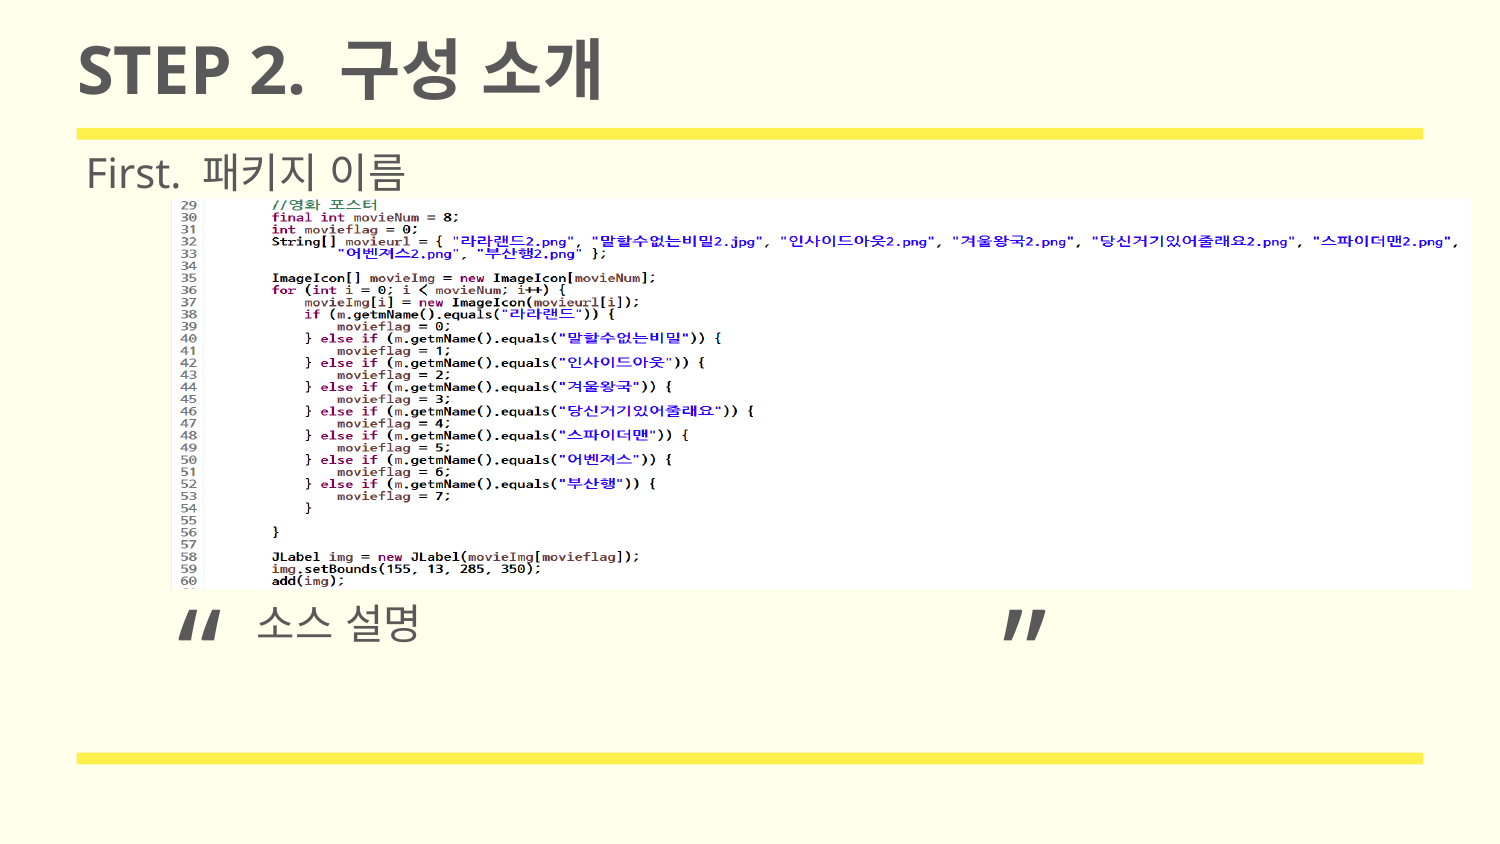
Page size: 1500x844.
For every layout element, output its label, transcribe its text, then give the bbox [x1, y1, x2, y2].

text_box 소스 설명 [242, 597, 987, 656]
text_box ” [987, 597, 1063, 732]
picture [170, 198, 1471, 589]
text_box First. 패키지 이름 [70, 139, 951, 205]
text_box STEP 2. 구성 소개 [62, 20, 620, 115]
text_box “ [163, 567, 238, 732]
text_box [75, 750, 1425, 766]
text_box [75, 126, 1425, 142]
